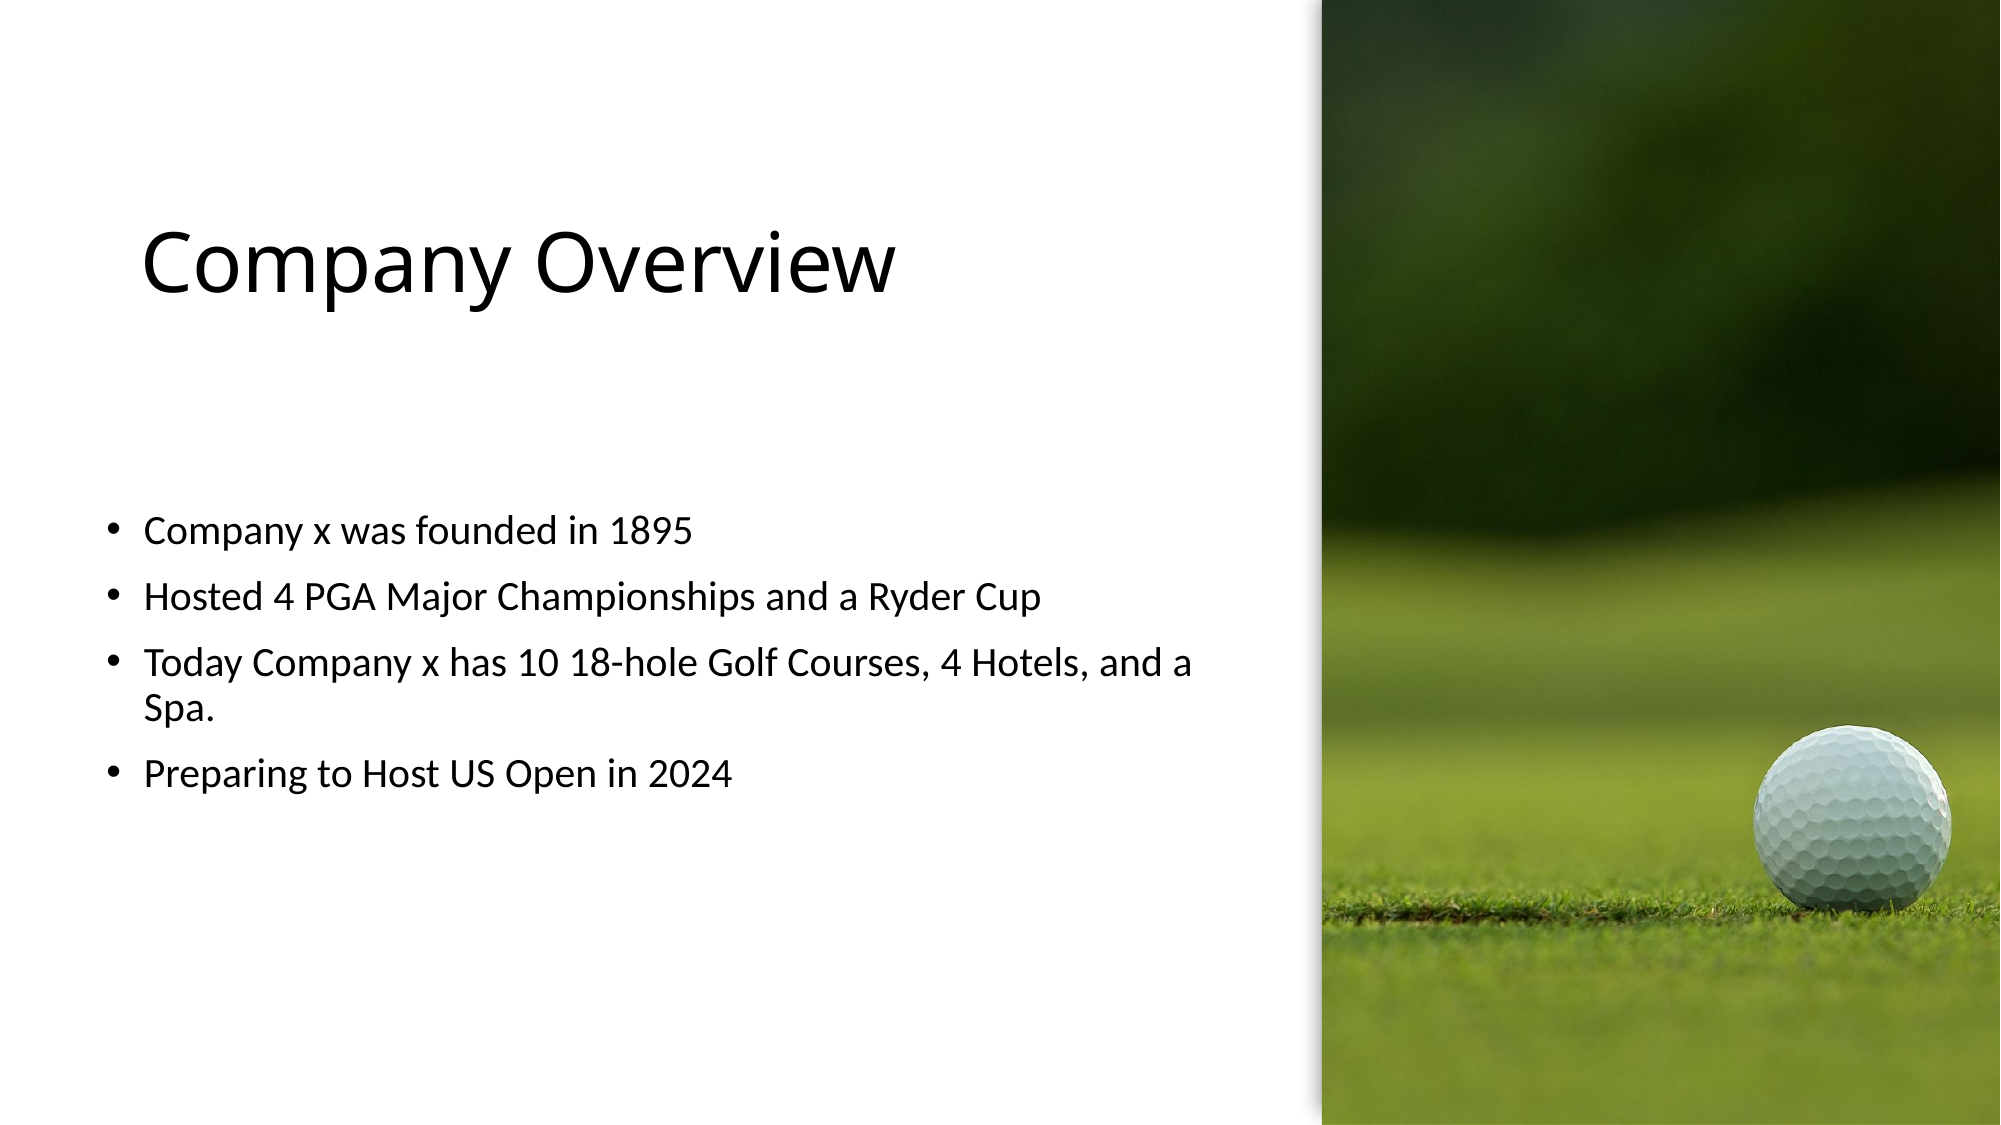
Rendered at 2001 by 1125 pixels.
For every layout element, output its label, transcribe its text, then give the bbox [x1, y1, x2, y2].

title Company Overview [124, 125, 1000, 342]
text_box [0, 0, 1321, 1125]
list Company x was founded in 1895 Hosted 4 PGA Major Championships and a Ryder Cup Today Company x has 10 18-hole Golf Courses, 4 Hotels, and a Spa. Preparing to Host US Open in 2024 [91, 342, 1265, 1029]
picture [1321, 0, 2000, 1125]
